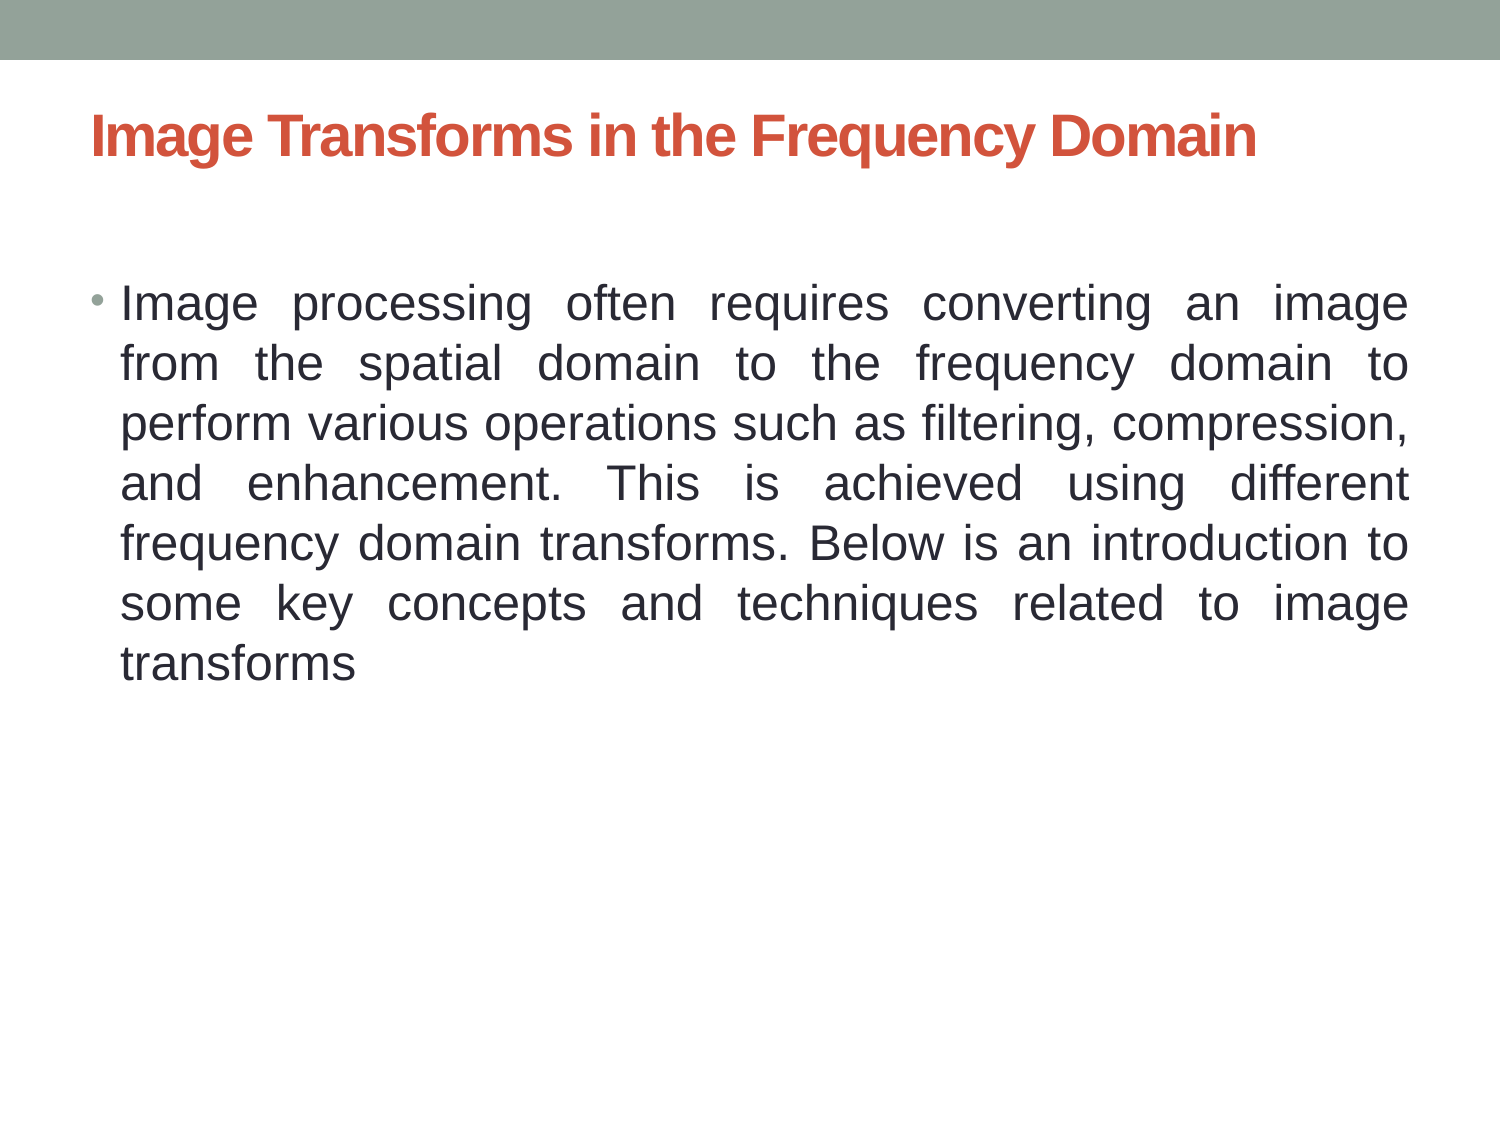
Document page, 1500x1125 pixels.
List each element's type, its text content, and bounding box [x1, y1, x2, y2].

title Image Transforms in the Frequency Domain [75, 87, 1425, 250]
list Image processing often requires converting an image from the spatial domain to the frequency domain to perform various operations such as filtering, compression, and enhancement. This is achieved using different frequency domain transforms. Below is an introduction to some key concepts and techniques related to image transforms [75, 262, 1425, 1063]
